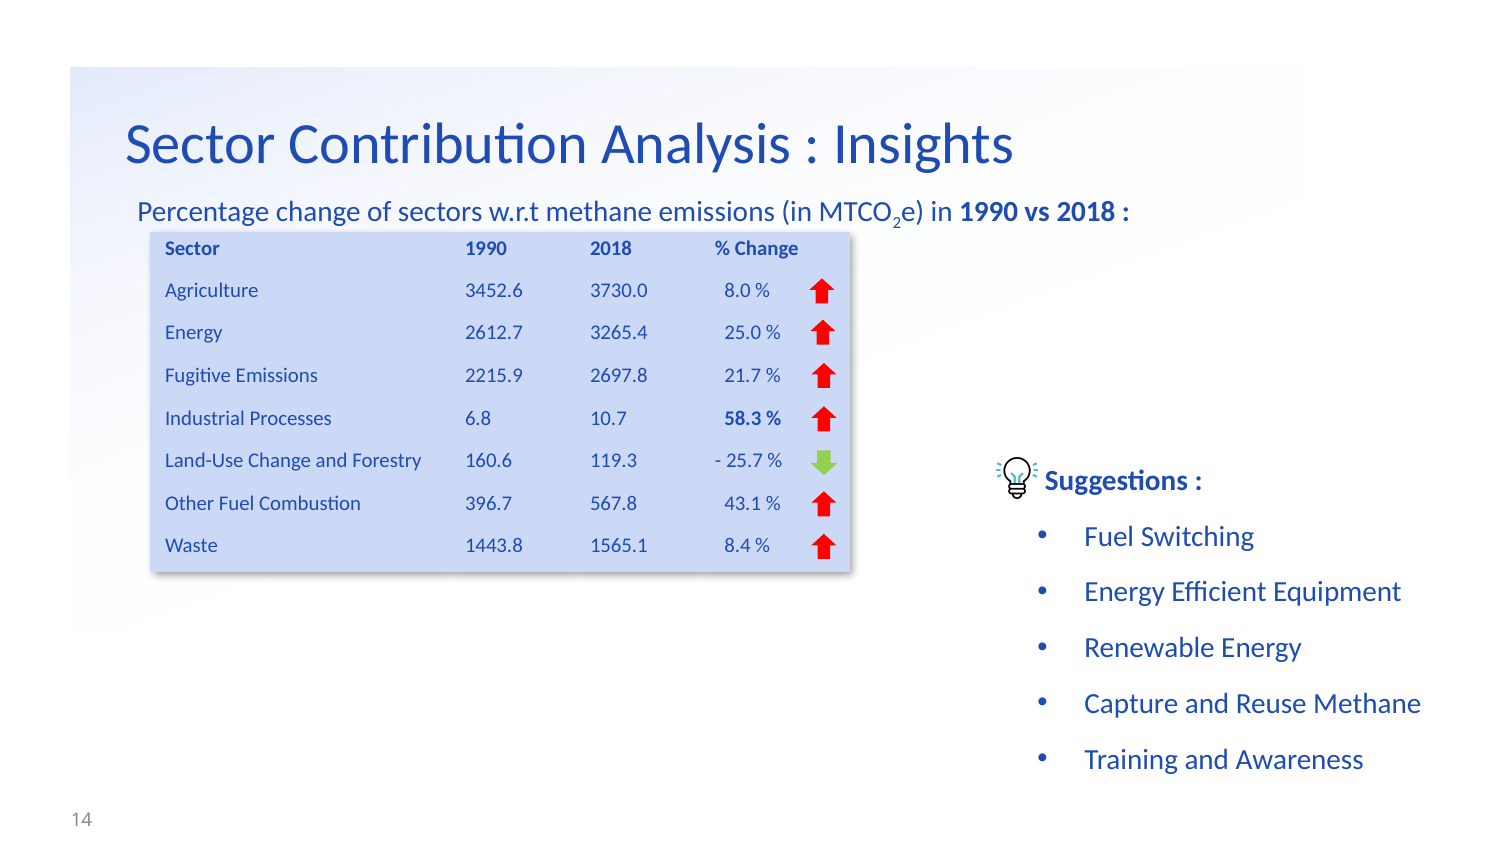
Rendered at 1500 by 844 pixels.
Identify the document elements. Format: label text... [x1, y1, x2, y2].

text_box [811, 533, 837, 559]
table_cell 396.7 [450, 487, 575, 529]
table_cell 25.0 % [700, 317, 850, 360]
table_cell Fugitive Emissions [150, 360, 450, 402]
table_header 2018 [575, 232, 700, 275]
table_cell 160.6 [450, 445, 575, 487]
table_cell 58.3 % [700, 402, 850, 445]
text_box [811, 406, 837, 432]
table_cell Waste [150, 529, 450, 572]
table_cell 6.8 [450, 402, 575, 445]
table_cell Agriculture [150, 275, 450, 317]
table_cell 43.1 % [700, 487, 850, 529]
text_box [810, 450, 838, 476]
picture [996, 457, 1038, 499]
table_cell 2612.7 [450, 317, 575, 360]
text_box [809, 278, 835, 304]
table_cell 8.4 % [700, 529, 850, 572]
text_box [810, 319, 836, 345]
table_cell - 25.7 % [700, 445, 850, 487]
table_cell 3452.6 [450, 275, 575, 317]
table_cell 119.3 [575, 445, 700, 487]
table_cell 1565.1 [575, 529, 700, 572]
table_cell 21.7 % [700, 360, 850, 402]
table_cell 2215.9 [450, 360, 575, 402]
table_cell 10.7 [575, 402, 700, 445]
table_cell 8.0 % [700, 275, 850, 317]
text_box [811, 491, 837, 517]
table_cell 3730.0 [575, 275, 700, 317]
table_cell 2697.8 [575, 360, 700, 402]
table_header 1990 [450, 232, 575, 275]
slide_number 14 [70, 798, 409, 844]
text_box [811, 362, 837, 388]
title Sector Contribution Analysis : Insights [125, 34, 1371, 176]
text_box Suggestions : Fuel Switching Energy Efficient Equipment Renewable Energy Capture and Reuse Methane Training and Awareness [1037, 460, 1463, 513]
table_cell Energy [150, 317, 450, 360]
list Percentage change of sectors w.r.t methane emissions (in MTCO2e) in 1990 vs 2018 : [137, 182, 1350, 235]
table_cell 567.8 [575, 487, 700, 529]
table_cell 3265.4 [575, 317, 700, 360]
table_cell 1443.8 [450, 529, 575, 572]
table_header Sector [150, 232, 450, 275]
table_cell Other Fuel Combustion [150, 487, 450, 529]
table_header % Change [700, 232, 850, 275]
table_cell Land-Use Change and Forestry [150, 445, 450, 487]
table_cell Industrial Processes [150, 402, 450, 445]
